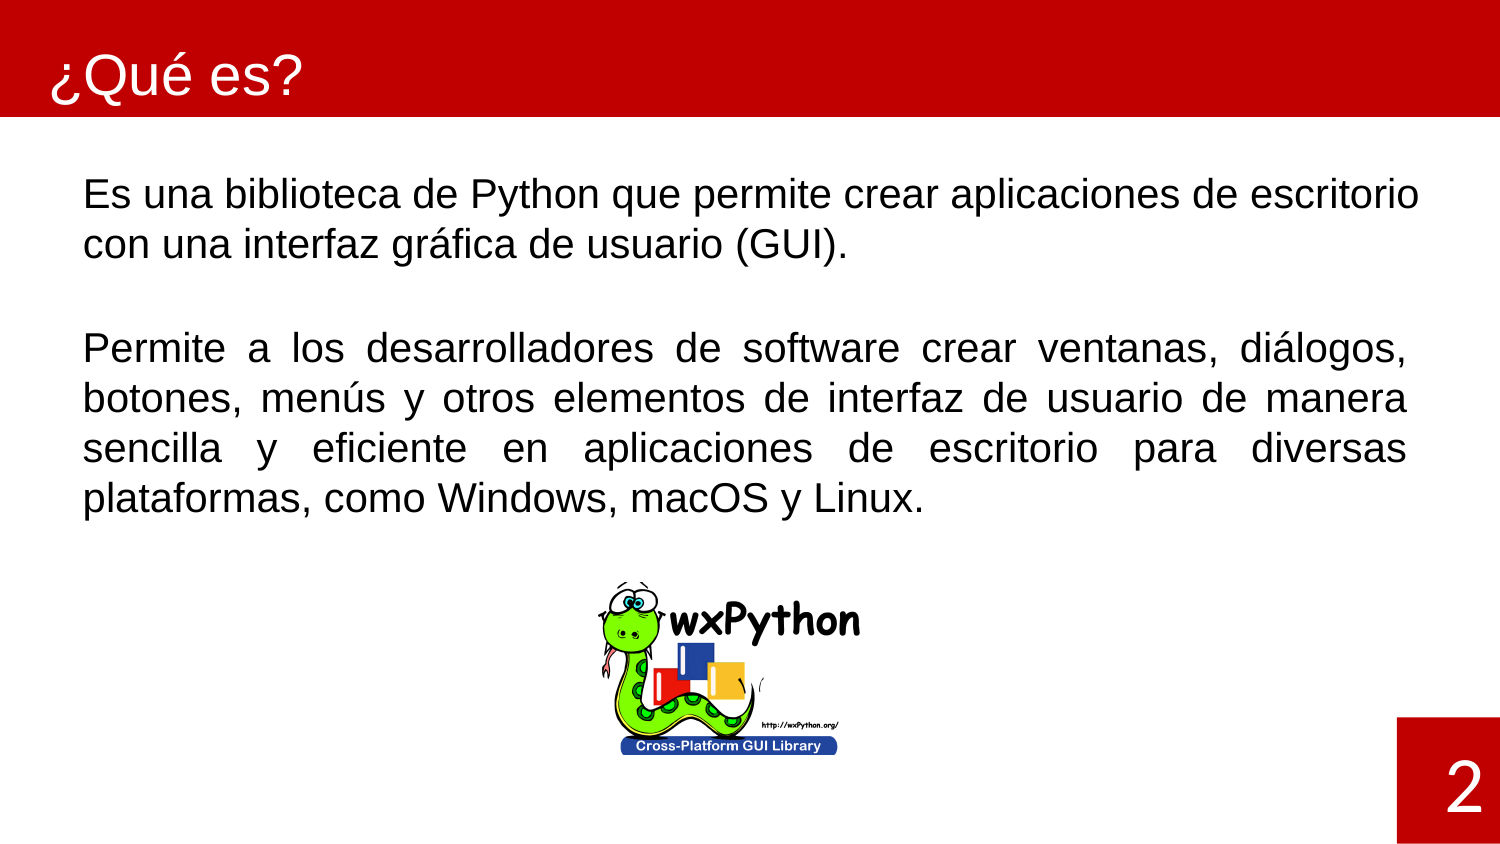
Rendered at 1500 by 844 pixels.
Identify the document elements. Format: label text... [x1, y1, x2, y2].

text_box Permite a los desarrolladores de software crear ventanas, diálogos, botones, menús y otros elementos de interfaz de usuario de manera sencilla y eficiente en aplicaciones de escritorio para diversas plataformas, como Windows, macOS y Linux. [67, 313, 1423, 529]
text_box [0, 0, 1500, 117]
title Es una biblioteca de Python que permite crear aplicaciones de escritorio con una interfaz gráfica de usuario (GUI). [67, 117, 1466, 369]
picture [594, 582, 870, 755]
slide_number 2 [1396, 717, 1500, 844]
text_box ¿Qué es? [33, 21, 1431, 116]
